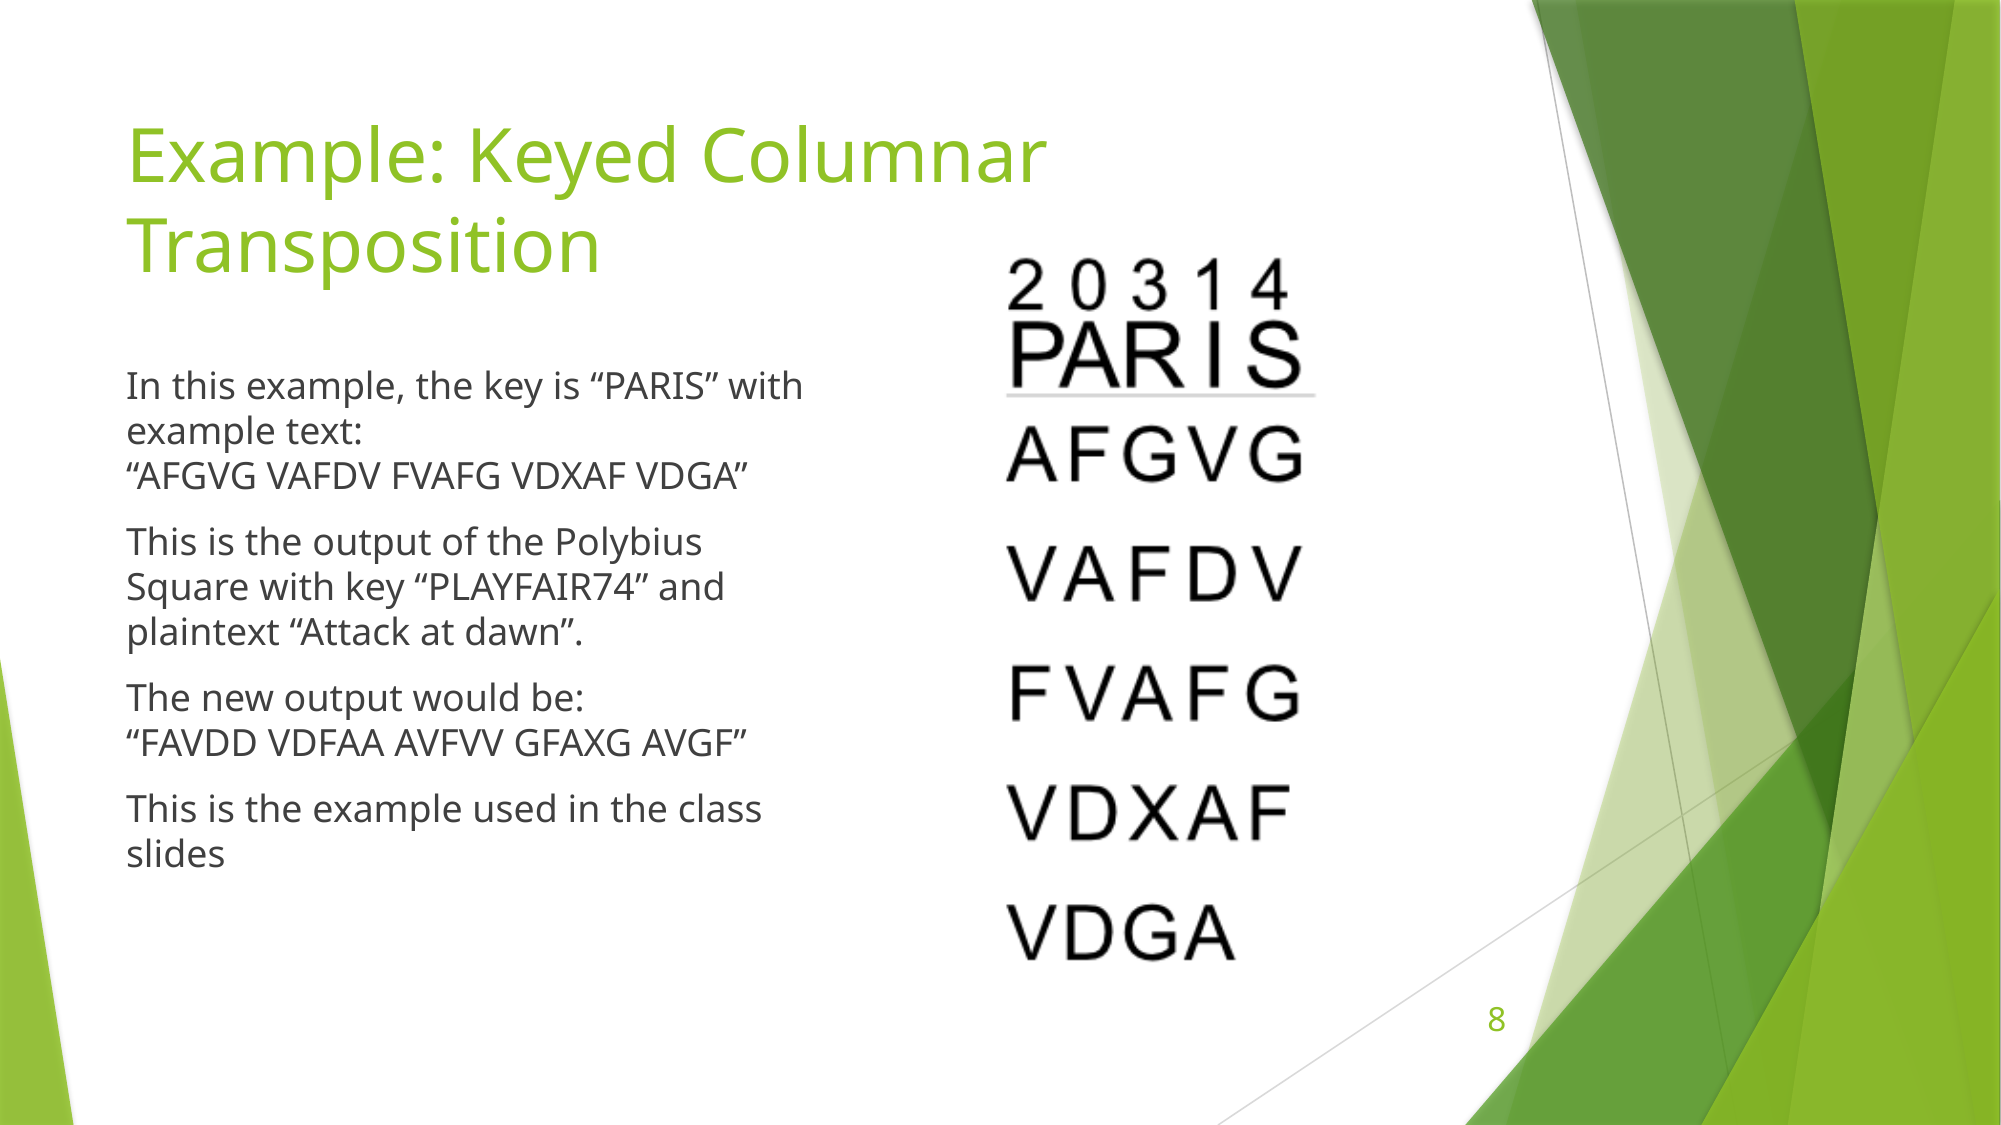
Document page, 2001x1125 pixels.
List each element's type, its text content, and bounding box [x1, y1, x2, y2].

list In this example, the key is “PARIS” with example text: “AFGVG VAFDV FVAFG VDXAF VDGA” This is the output of the Polybius Square with key “PLAYFAIR74” and plaintext “Attack at dawn”. The new output would be: “FAVDD VDFAA AVFVV GFAXG AVGF” This is the example used in the class slides [111, 354, 850, 992]
slide_number 8 [1409, 991, 1522, 1051]
picture [986, 228, 1350, 1011]
title Example: Keyed Columnar Transposition [111, 99, 1522, 317]
